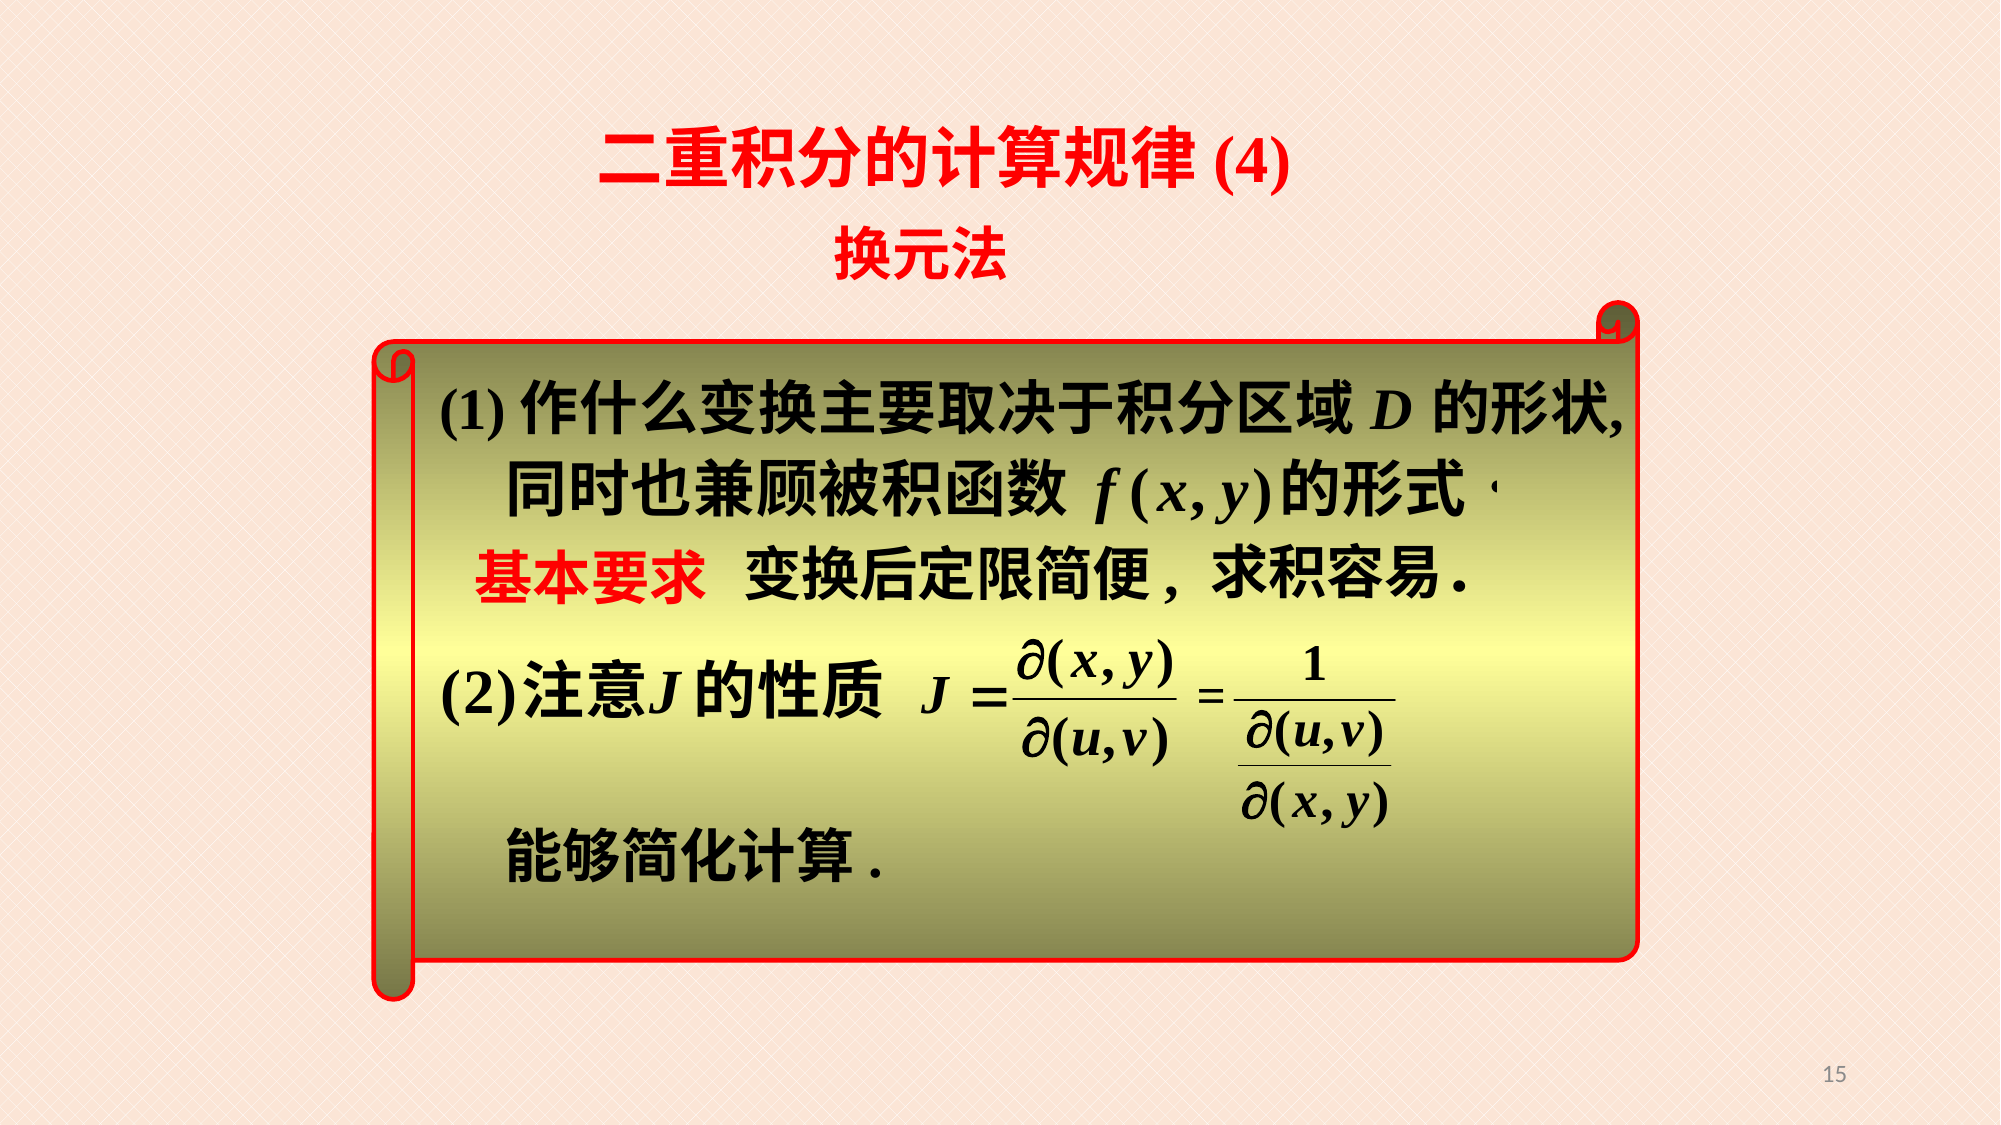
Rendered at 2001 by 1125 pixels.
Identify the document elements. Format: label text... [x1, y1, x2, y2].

text_box 求积容易． [1195, 528, 1517, 613]
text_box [503, 449, 1497, 538]
text_box 能够简化计算. [489, 812, 898, 897]
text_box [912, 621, 1188, 778]
text_box [373, 302, 1638, 1000]
text_box 换元法 [819, 209, 1024, 295]
text_box 基本要求 [459, 533, 773, 619]
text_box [432, 650, 889, 740]
text_box 变换后定限简便, [728, 538, 1216, 615]
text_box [1188, 627, 1404, 838]
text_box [432, 371, 1633, 455]
text_box 二重积分的计算规律(4) [581, 108, 1430, 203]
slide_number 15 [1412, 1042, 1863, 1103]
